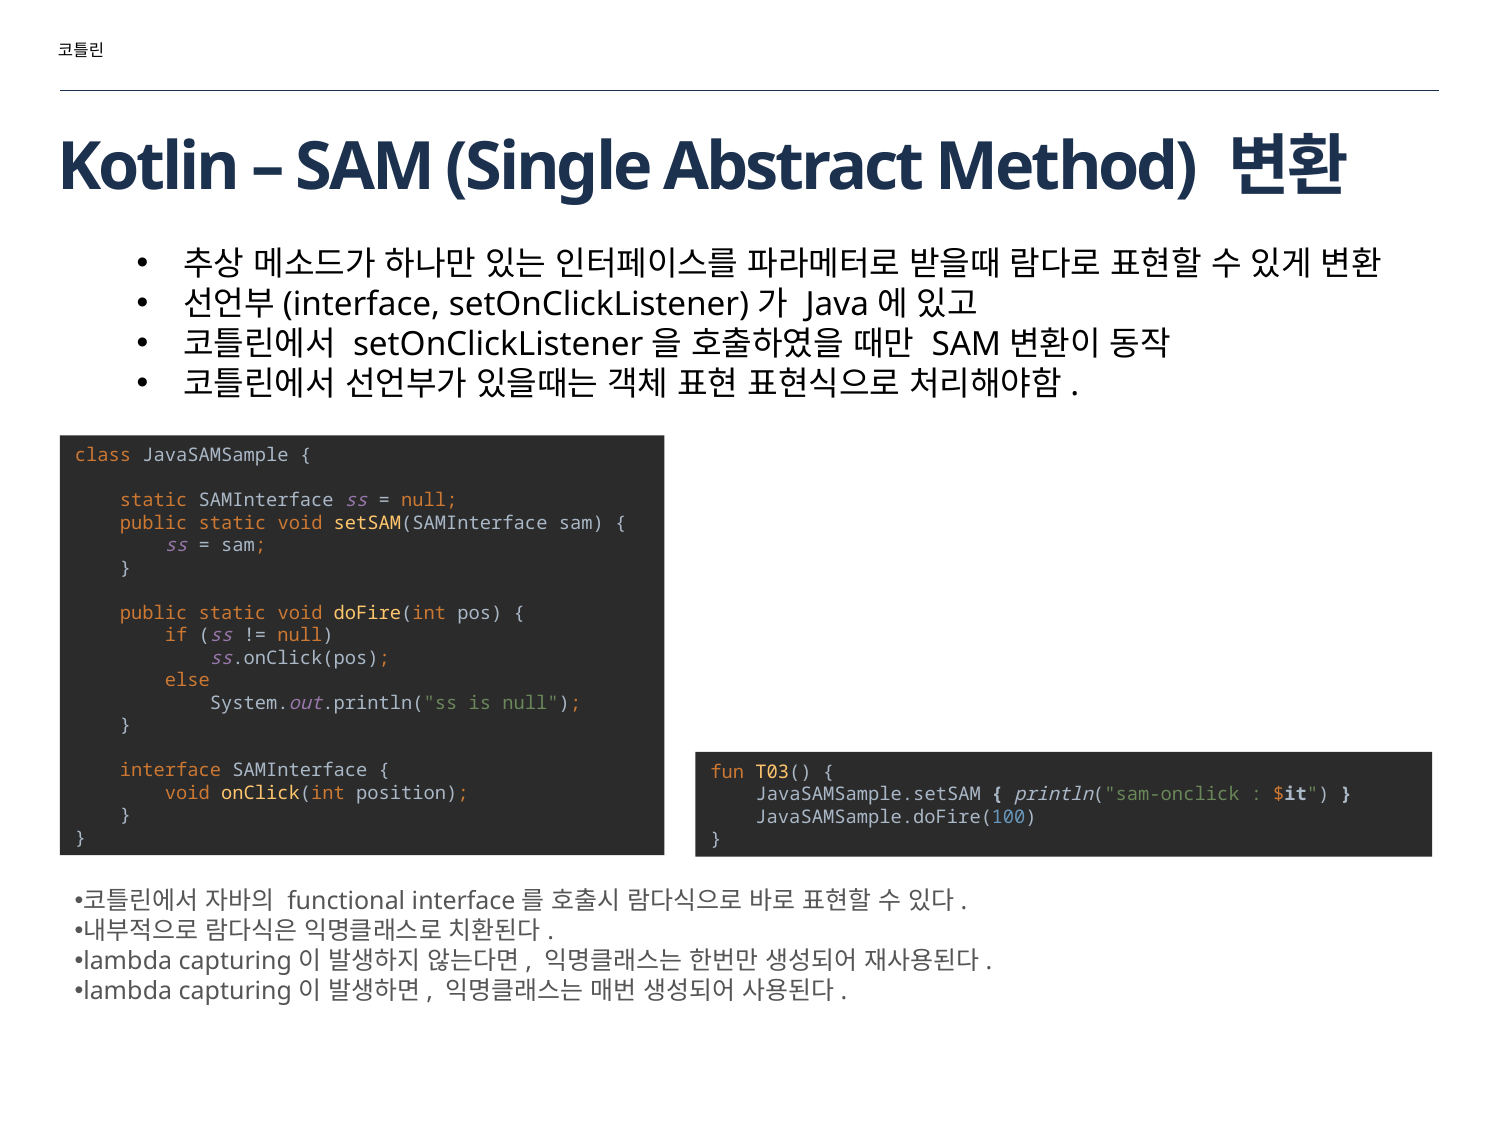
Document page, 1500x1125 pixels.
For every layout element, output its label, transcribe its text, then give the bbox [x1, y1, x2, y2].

text_box fun T03() { JavaSAMSample.setSAM { println("sam-onclick : $it") } JavaSAMSample.doFire(100) } [695, 751, 1433, 857]
text_box 코틀린에서 자바의 functional interface를 호출시 람다식으로 바로 표현할 수 있다. 내부적으로 람다식은 익명클래스로 치환된다. lambda capturing이 발생하지 않는다면, 익명클래스는 한번만 생성되어 재사용된다. lambda capturing이 발생하면, 익명클래스는 매번 생성되어 사용된다. [59, 877, 1149, 1072]
text_box 코틀린 [43, 31, 303, 67]
text_box [42, 235, 1433, 1033]
title Kotlin – SAM (Single Abstract Method) 변환 [42, 114, 1454, 211]
text_box 추상 메소드가 하나만 있는 인터페이스를 파라메터로 받을때 람다로 표현할 수 있게 변환 선언부(interface, setOnClickListener)가 Java에 있고 코틀린에서 setOnClickListener을 호출하였을 때만 SAM변환이 동작 코틀린에서 선언부가 있을때는 객체 표현 표현식으로 처리해야함. [121, 235, 1399, 410]
text_box class JavaSAMSample { static SAMInterface ss = null; public static void setSAM(SAMInterface sam) { ss = sam; } public static void doFire(int pos) { if (ss != null) ss.onClick(pos); else System.out.println("ss is null"); } interface SAMInterface { void onClick(int position); } } [59, 435, 665, 856]
